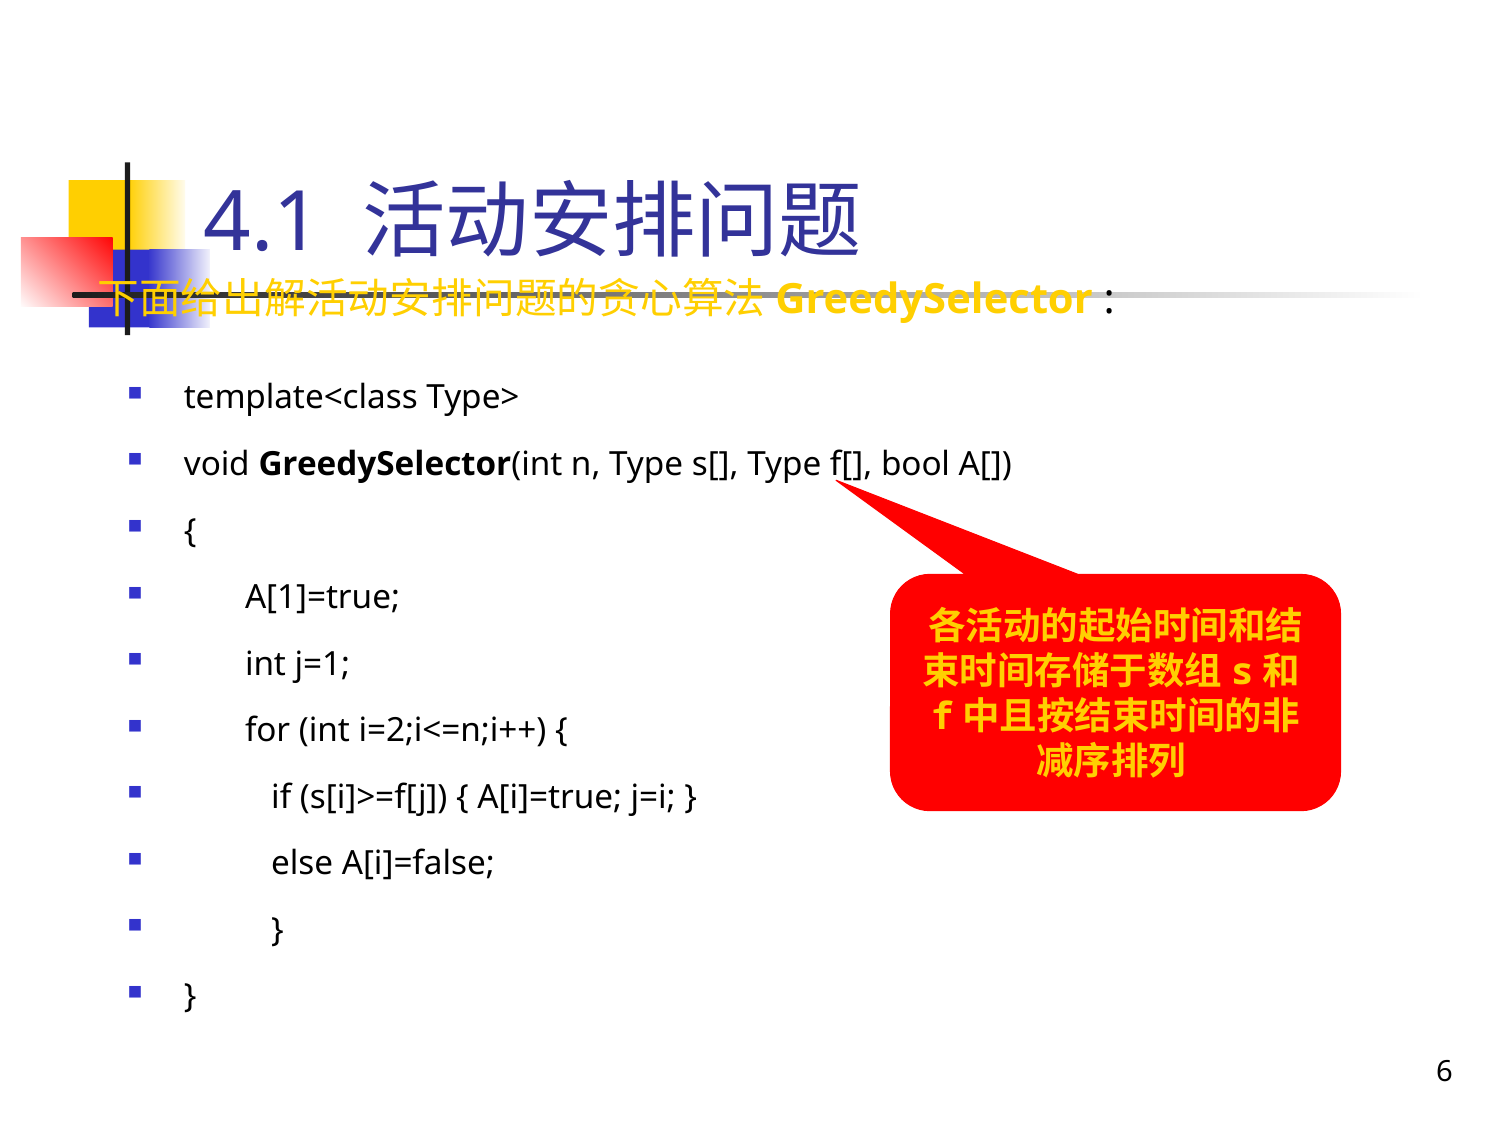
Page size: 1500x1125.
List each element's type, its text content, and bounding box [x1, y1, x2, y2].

text_box 各活动的起始时间和结束时间存储于数组s和f中且按结束时间的非减序排列 [835, 480, 1341, 811]
title 4.1 活动安排问题 [188, 35, 1468, 274]
text_box 下面给出解活动安排问题的贪心算法GreedySelector : [82, 274, 1500, 392]
list template<class Type> void GreedySelector(int n, Type s[], Type f[], bool A[]) { A[1]=true; int j=1; for (int i=2;i<=n;i++) { if (s[i]>=f[j]) { A[i]=true; j=i; } else A[i]=false; } } [112, 392, 1388, 1024]
slide_number 6 [1155, 1024, 1468, 1100]
